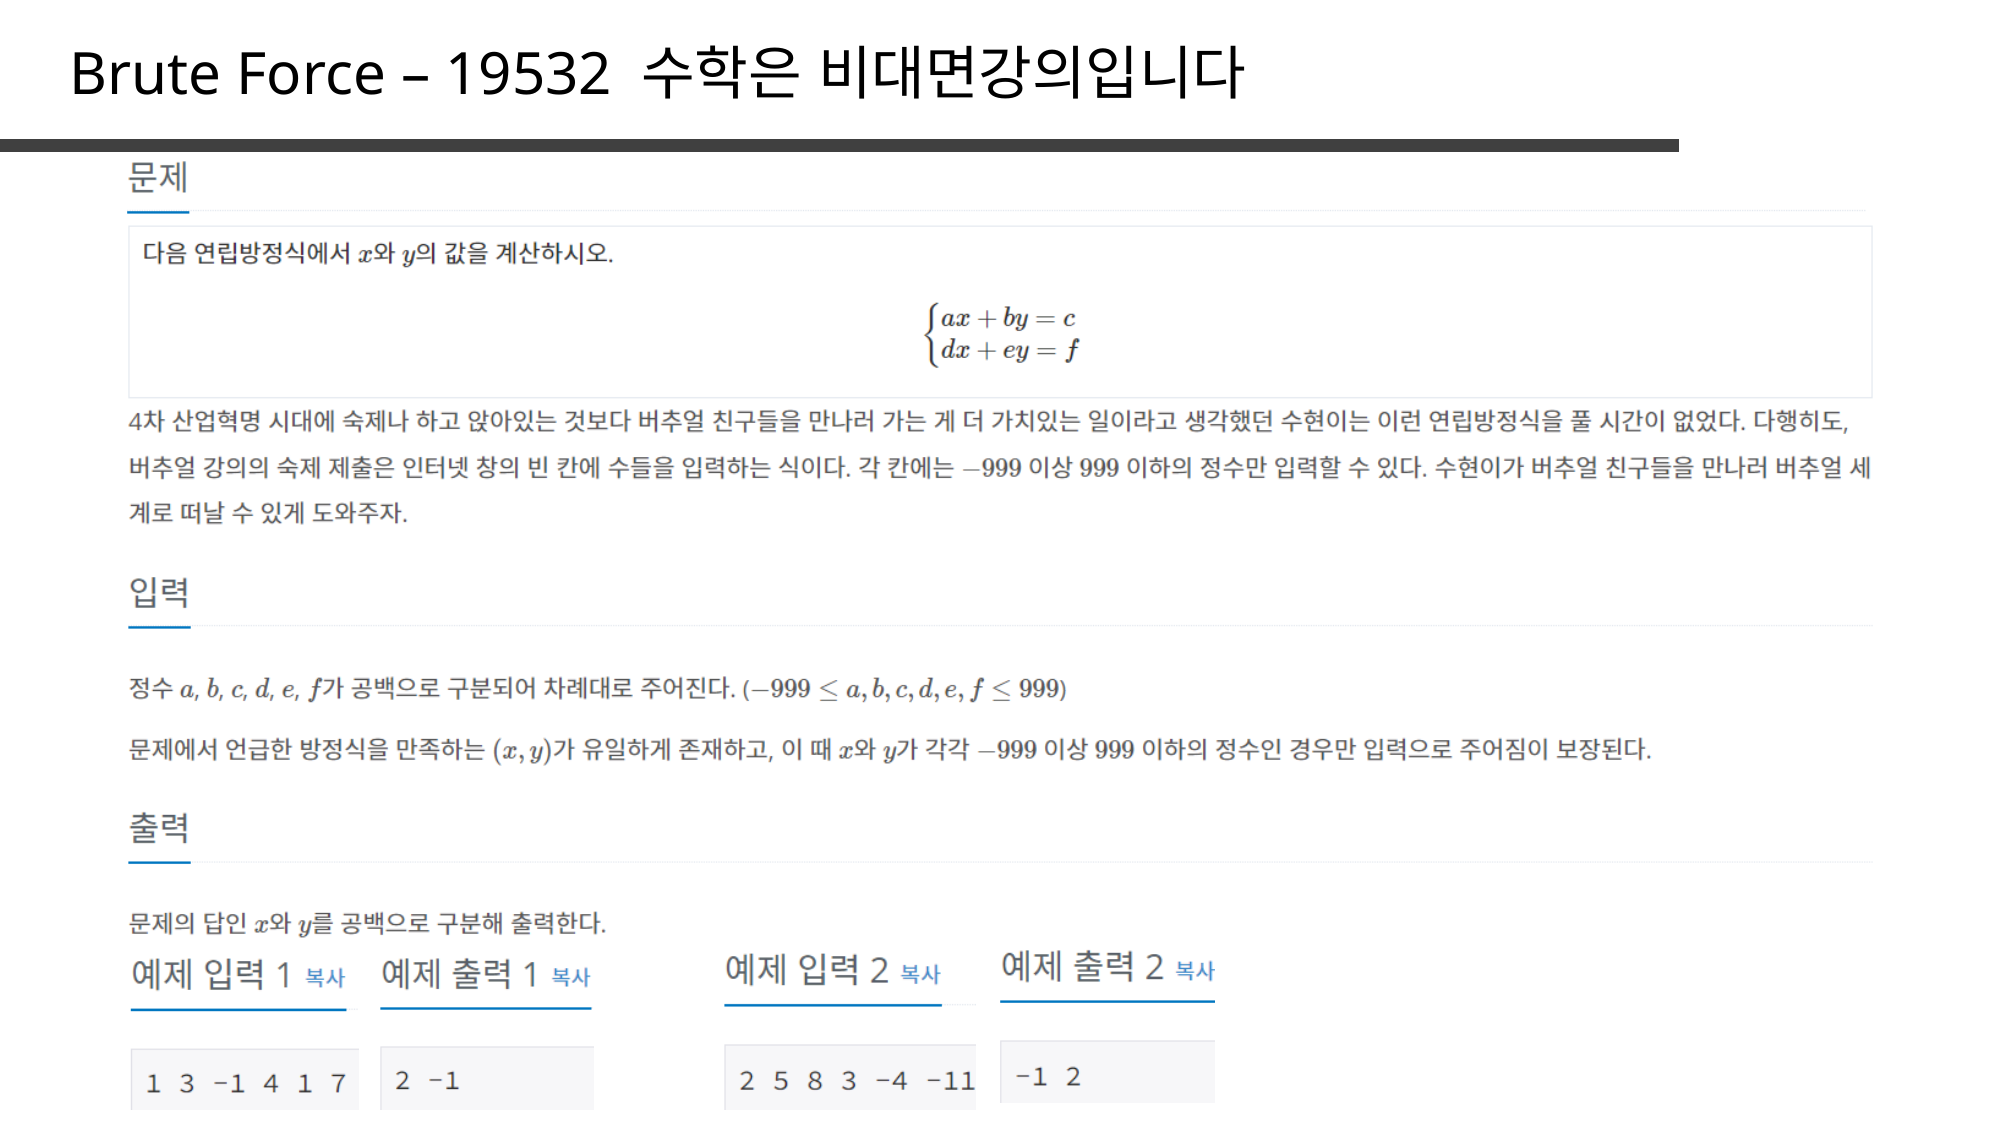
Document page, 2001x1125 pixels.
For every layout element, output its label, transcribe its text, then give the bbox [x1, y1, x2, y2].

picture [126, 154, 1874, 215]
picture [126, 222, 1874, 1110]
text_box Brute Force – 19532 수학은 비대면강의입니다 [55, 29, 1261, 114]
